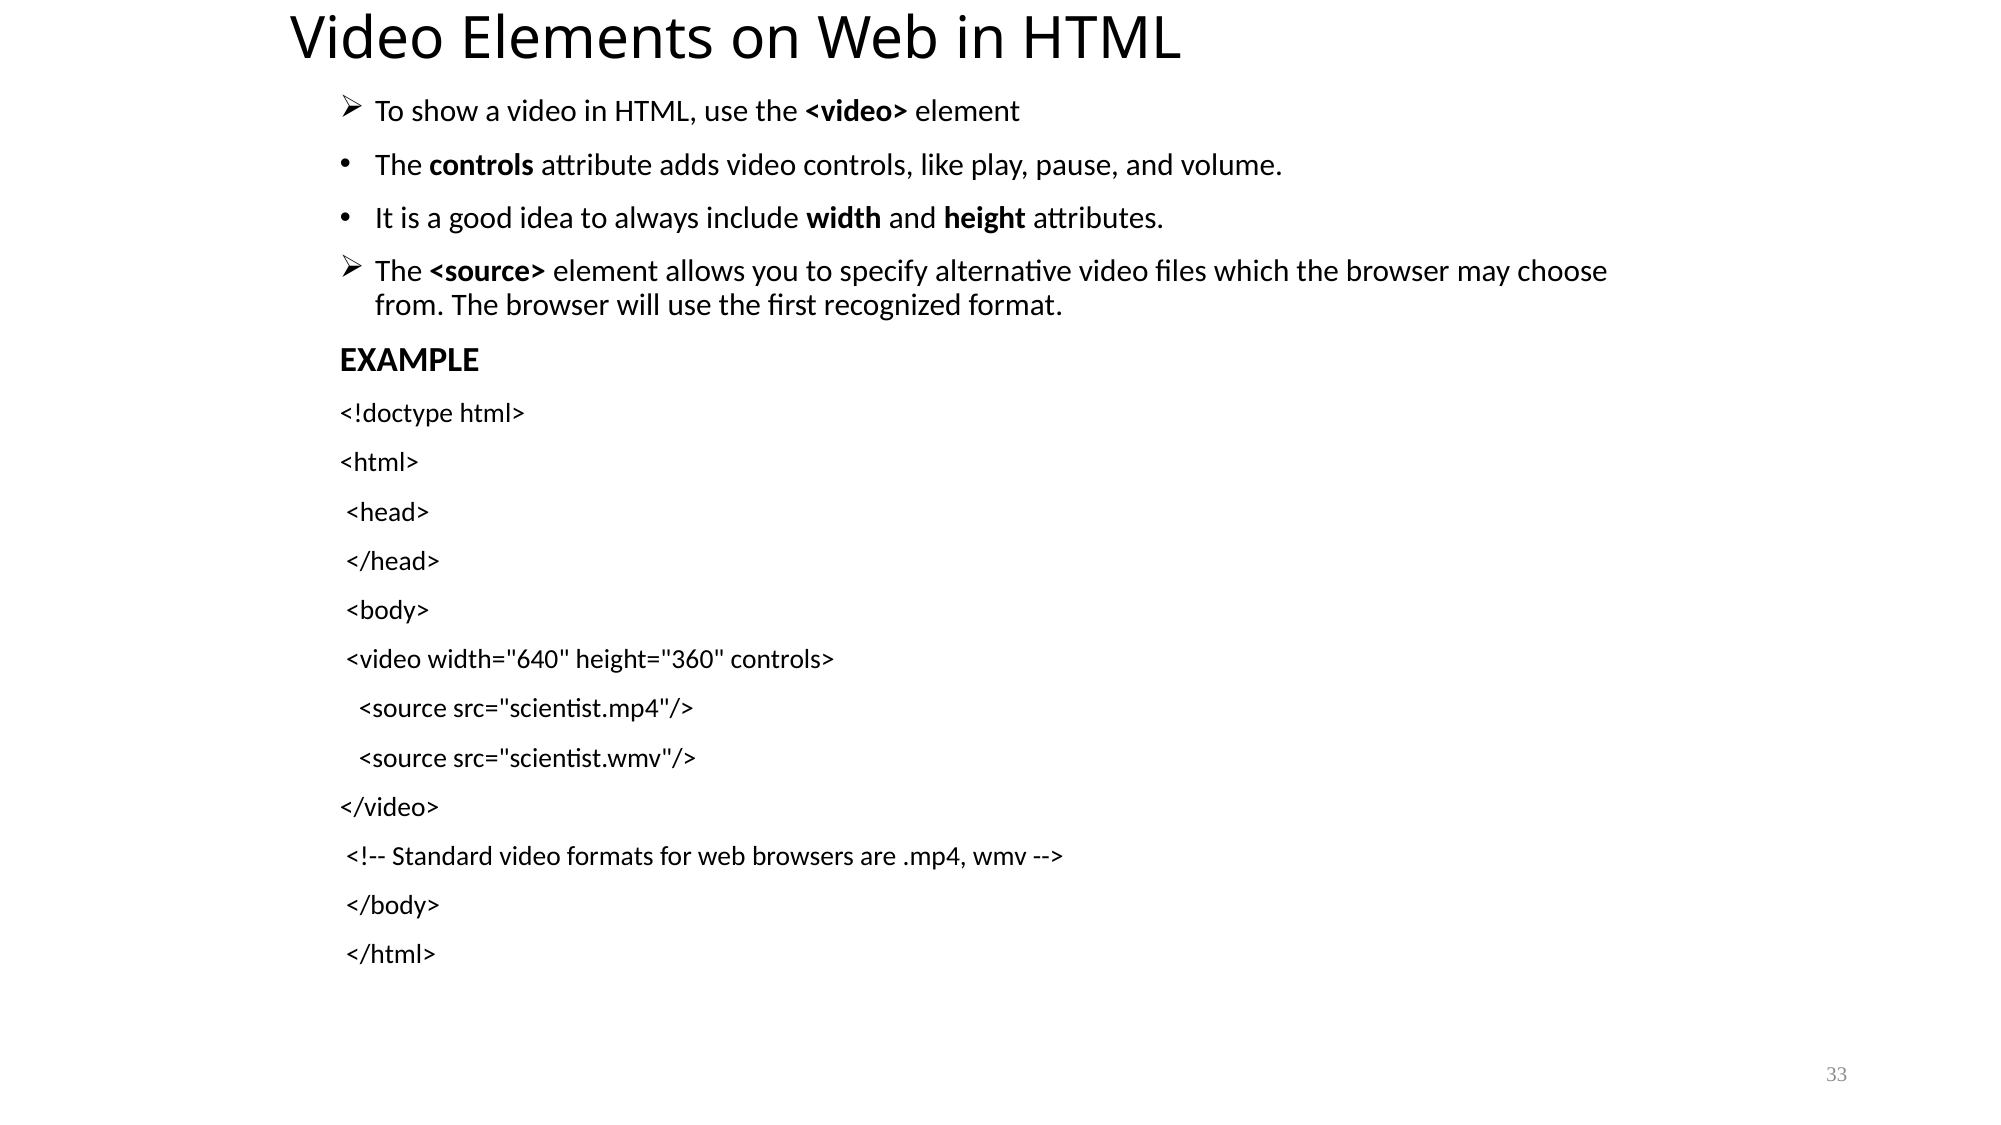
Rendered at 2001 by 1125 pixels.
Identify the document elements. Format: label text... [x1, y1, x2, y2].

title Video Elements on Web in HTML [275, 0, 1625, 80]
slide_number 33 [1412, 1042, 1863, 1103]
list To show a video in HTML, use the <video> element The controls attribute adds video controls, like play, pause, and volume. It is a good idea to always include width and height attributes. The <source> element allows you to specify alternative video files which the browser may choose from. The browser will use the first recognized format. EXAMPLE <!doctype html> <html> <head> </head> <body> <video width="640" height="360" controls> <source src="scientist.mp4"/> <source src="scientist.wmv"/> </video> <!-- Standard video formats for web browsers are .mp4, wmv --> </body> </html> [324, 87, 1675, 986]
